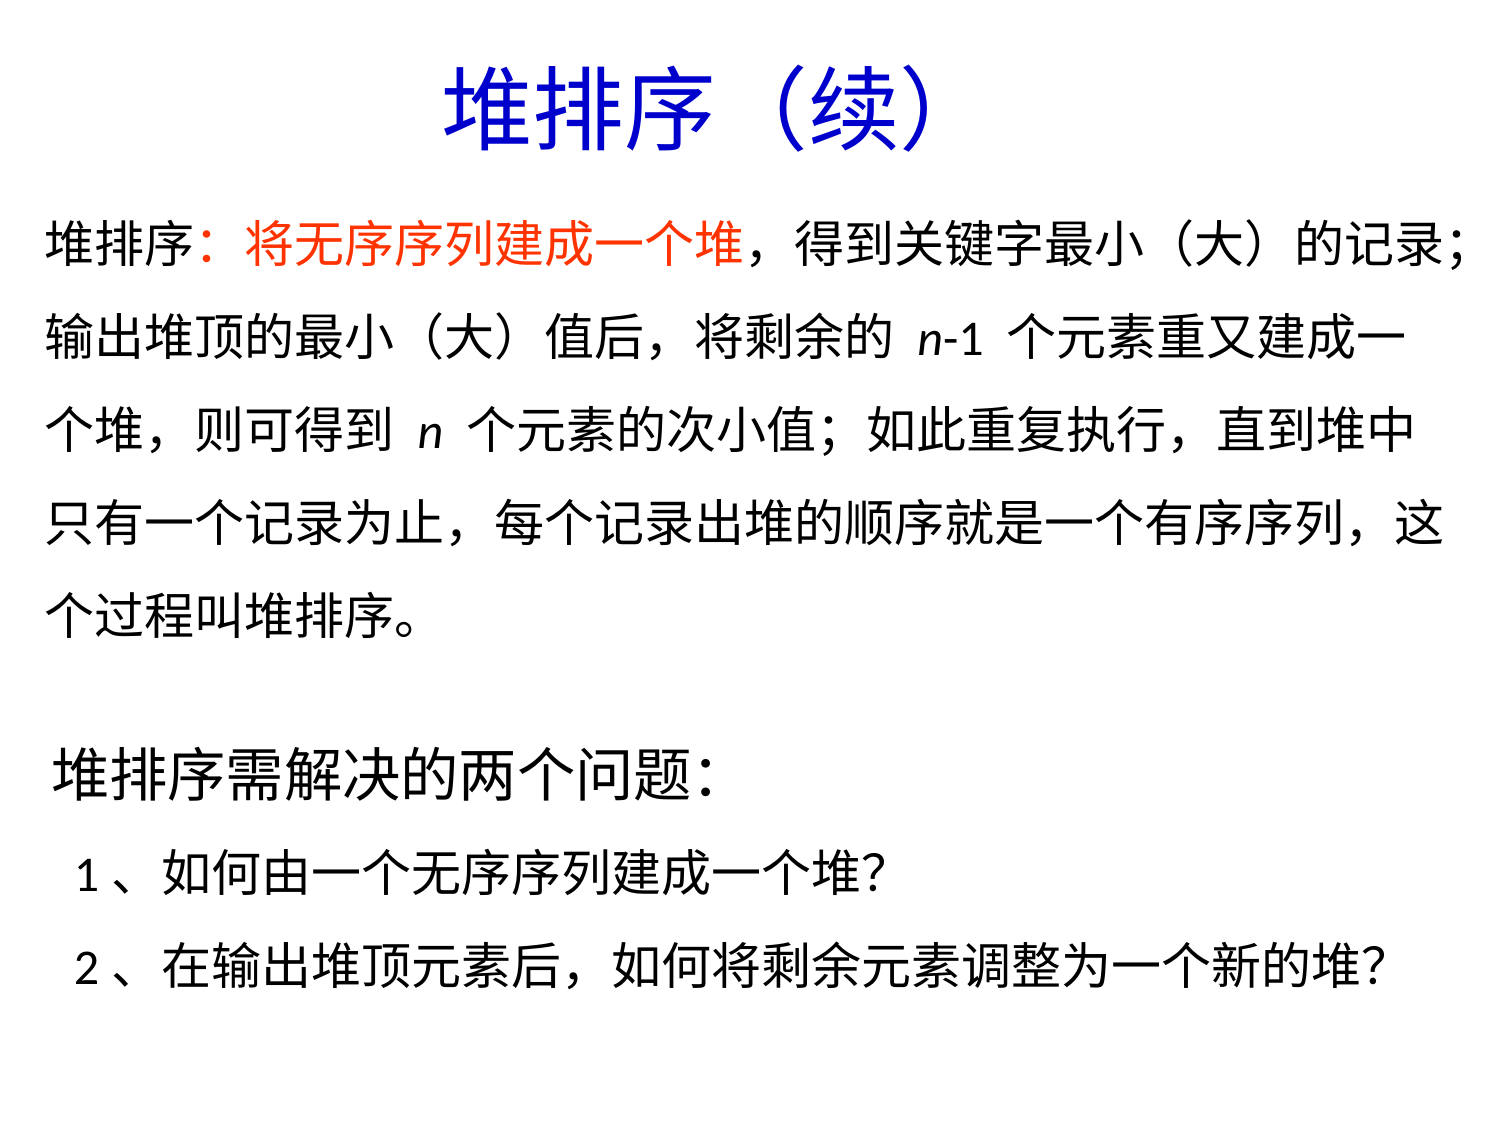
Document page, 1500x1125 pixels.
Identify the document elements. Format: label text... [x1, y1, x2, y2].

text_box 堆排序：将无序序列建成一个堆，得到关键字最小（大）的记录；输出堆顶的最小（大）值后，将剩余的 n-1 个元素重又建成一个堆，则可得到 n 个元素的次小值；如此重复执行，直到堆中只有一个记录为止，每个记录出堆的顺序就是一个有序序列，这个过程叫堆排序。 [29, 172, 1464, 1083]
text_box 堆排序（续） [41, 44, 1392, 232]
text_box 堆排序需解决的两个问题： 1、如何由一个无序序列建成一个堆？ 2、在输出堆顶元素后，如何将剩余元素调整为一个新的堆？ [36, 692, 1449, 1002]
